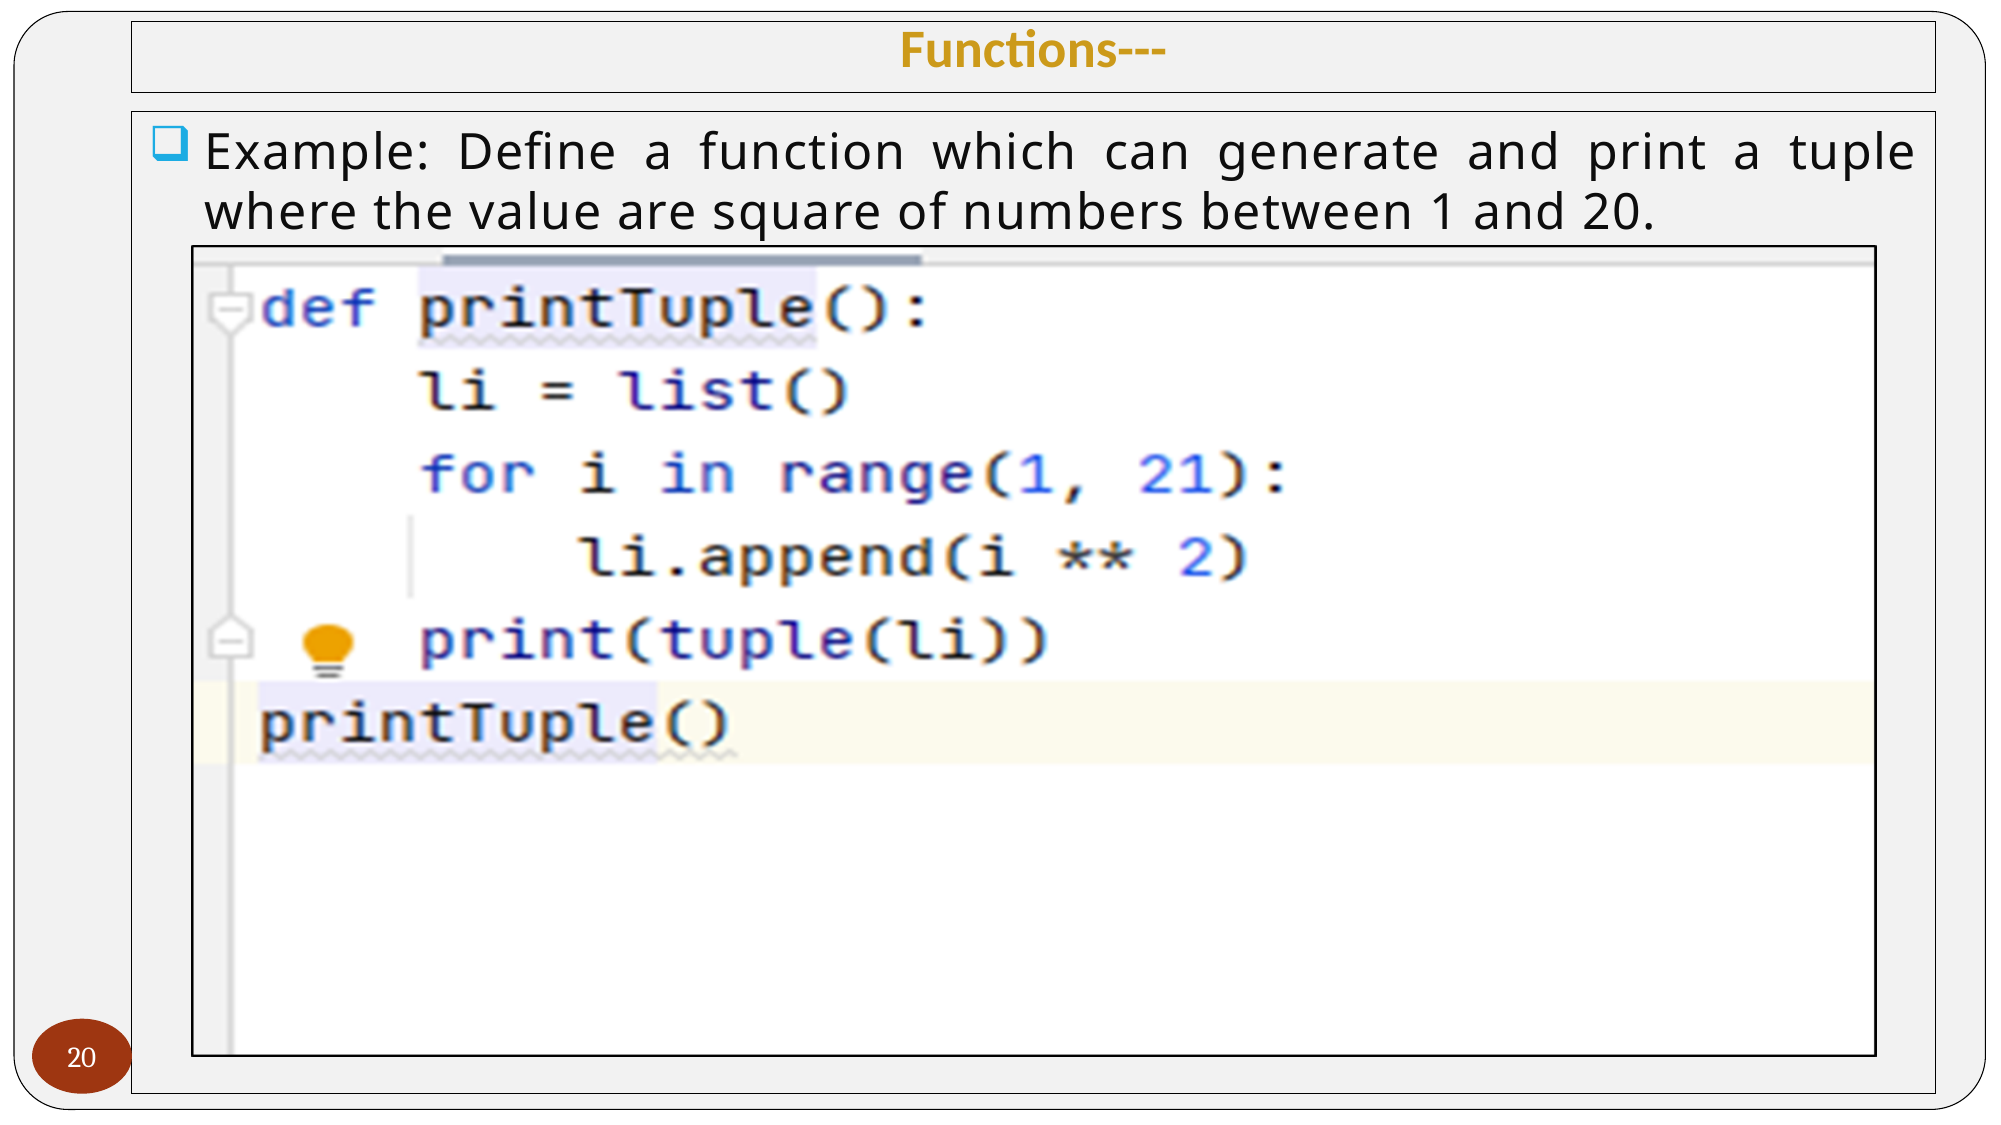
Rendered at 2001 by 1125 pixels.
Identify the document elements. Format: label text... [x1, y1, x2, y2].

picture [191, 244, 1877, 1057]
slide_number 20 [32, 1018, 132, 1094]
title Functions--- [131, 21, 1936, 93]
list Example: Define a function which can generate and print a tuple where the value are square of numbers between 1 and 20. [131, 111, 1936, 1094]
